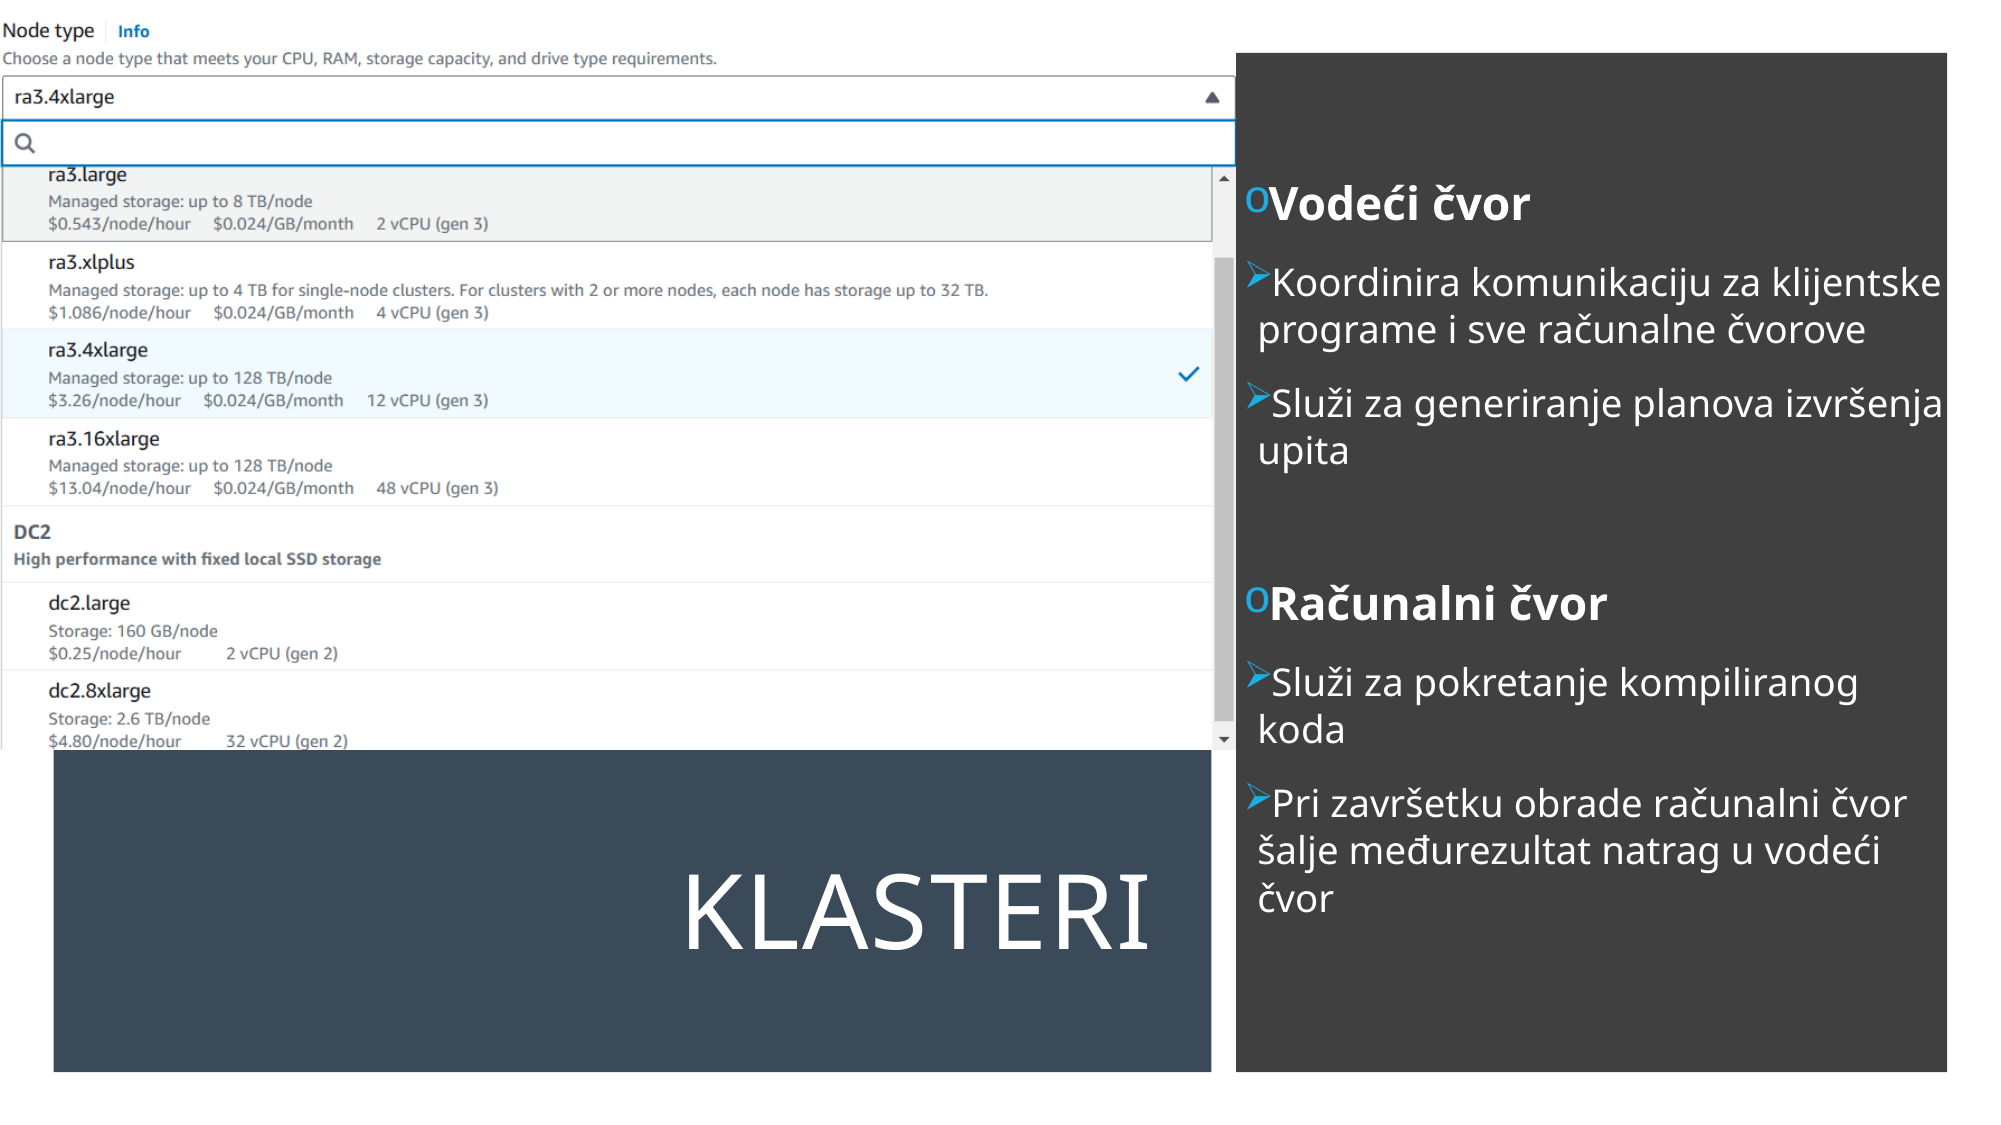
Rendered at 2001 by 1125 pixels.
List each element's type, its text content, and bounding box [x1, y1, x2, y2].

title Klasteri [85, 782, 1168, 1049]
text_box [1235, 759, 1948, 1074]
picture [0, 17, 1237, 751]
list Vodeći čvor Koordinira komunikaciju za klijentske programe i sve računalne čvorove Služi za generiranje planova izvršenja upita Računalni čvor Služi za pokretanje kompiliranog koda Pri završetku obrade računalni čvor šalje međurezultat natrag u vodeći čvor [1236, 150, 1960, 947]
text_box [1242, 51, 1948, 150]
text_box [52, 760, 1213, 1073]
